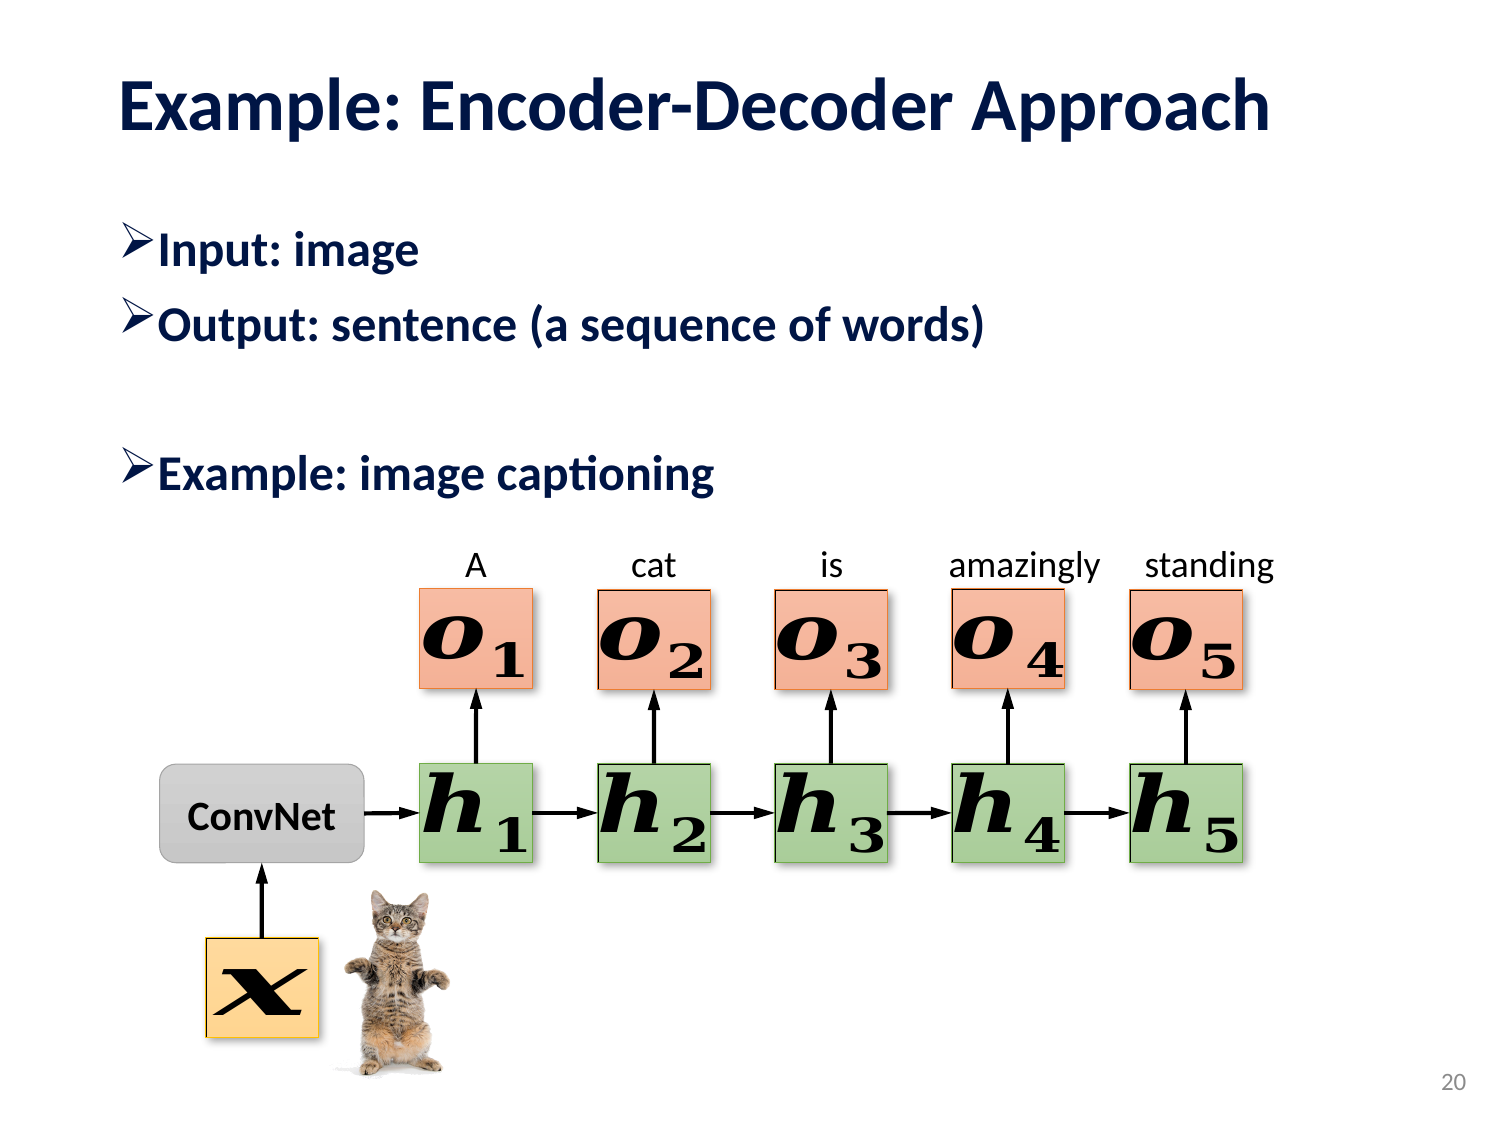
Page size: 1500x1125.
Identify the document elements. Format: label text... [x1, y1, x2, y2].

slide_number 20 [1403, 1050, 1482, 1111]
title Example: Encoder-Decoder Approach [103, 29, 1397, 183]
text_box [159, 532, 1291, 1081]
list Input: image Output: sentence (a sequence of words) Example: image captioning [103, 215, 1397, 1032]
